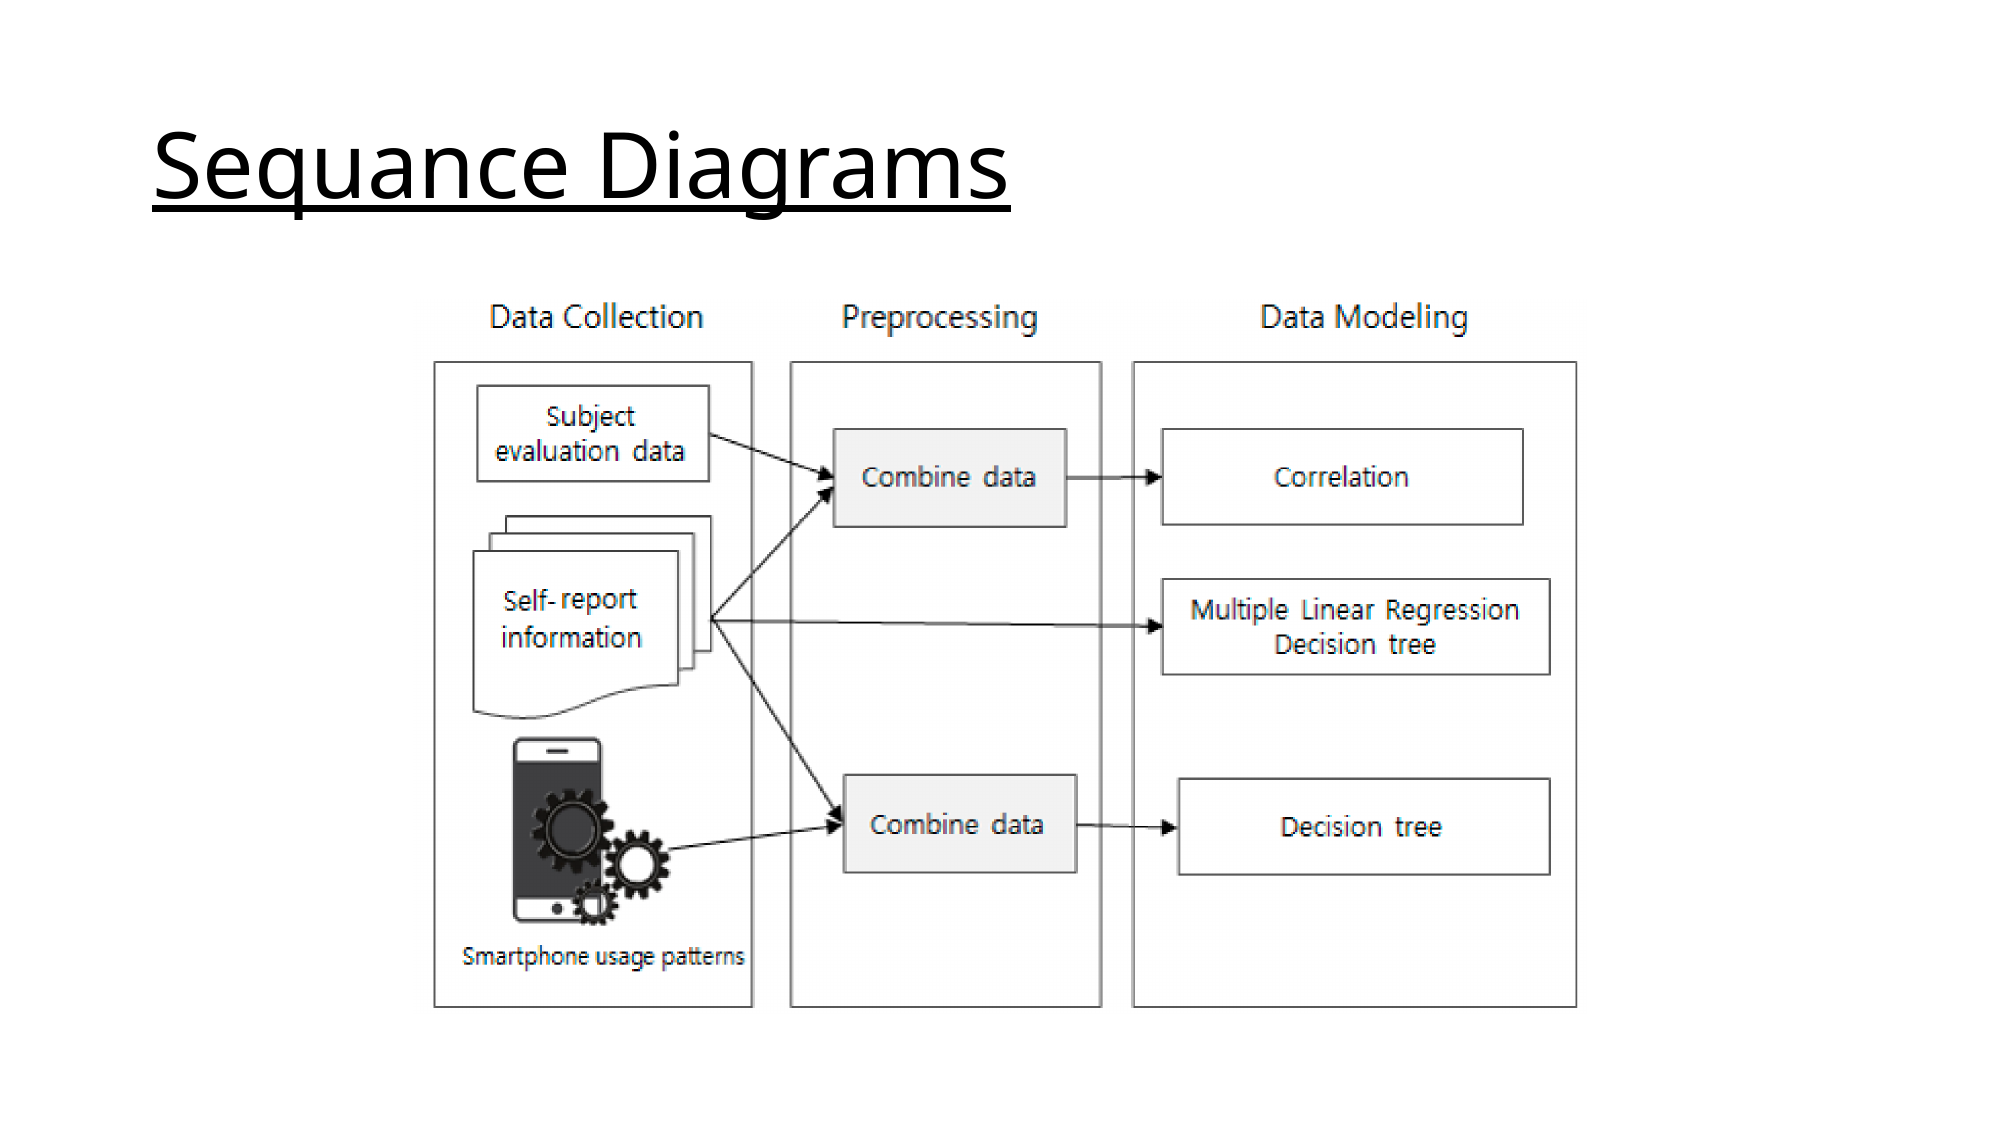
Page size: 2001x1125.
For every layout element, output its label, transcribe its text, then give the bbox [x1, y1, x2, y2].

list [413, 298, 1587, 1014]
title Sequance Diagrams [137, 59, 1863, 278]
